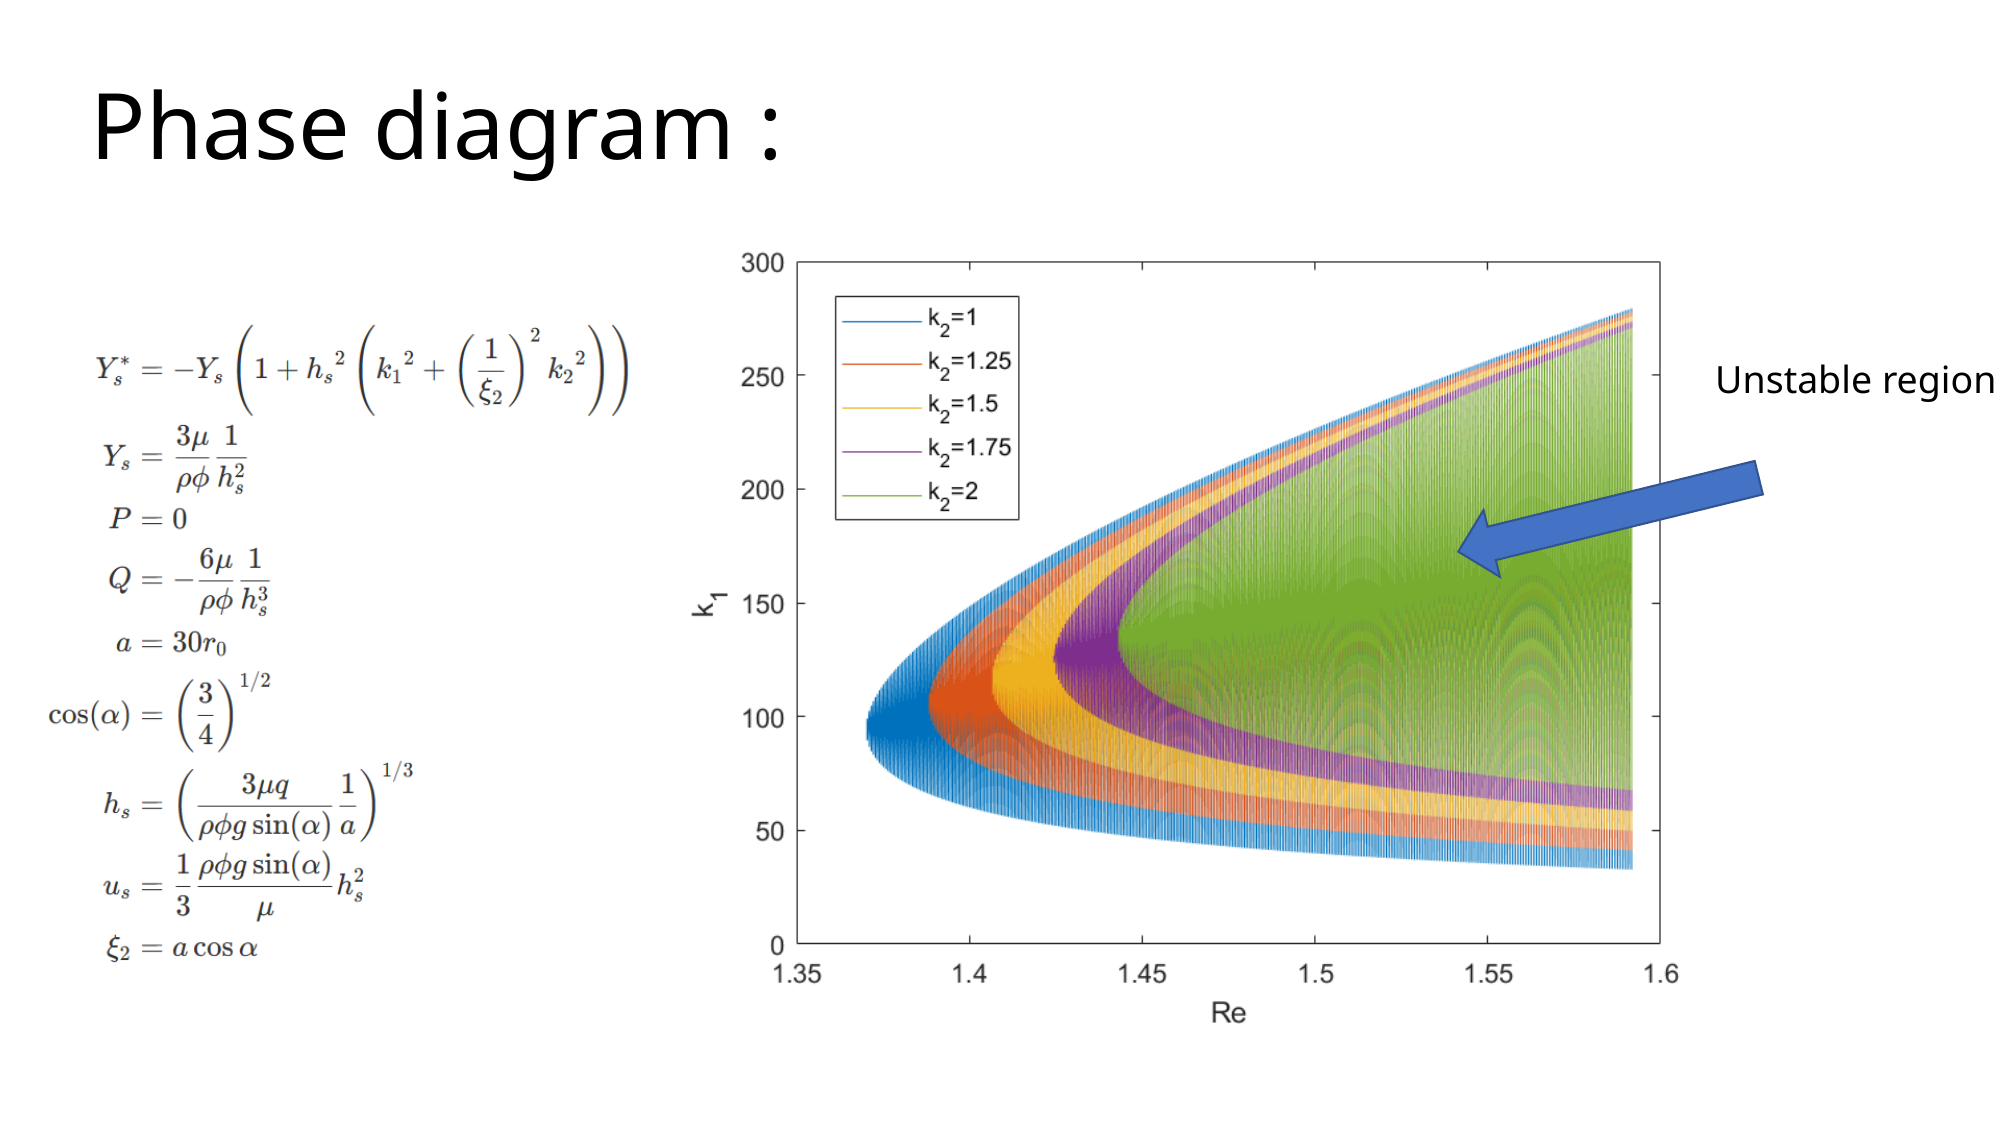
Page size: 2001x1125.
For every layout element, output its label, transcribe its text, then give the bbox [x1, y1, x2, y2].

text_box Unstable region [1767, 348, 2000, 409]
picture [16, 199, 1767, 1036]
